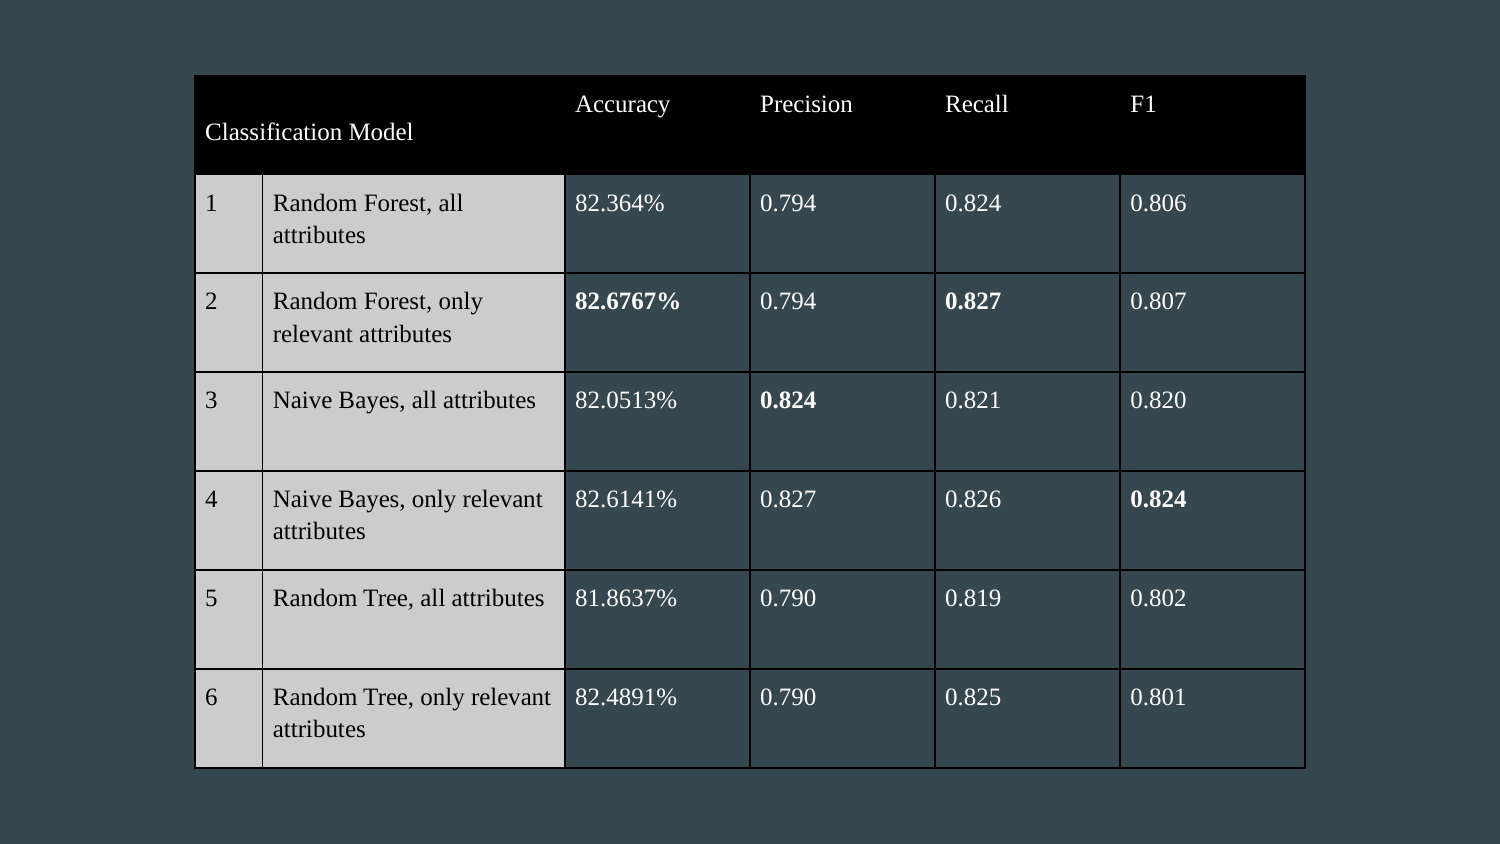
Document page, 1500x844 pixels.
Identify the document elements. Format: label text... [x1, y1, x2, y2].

table_cell 81.8637% [566, 571, 749, 668]
table_cell 0.826 [936, 472, 1119, 569]
table_cell 3 [196, 373, 262, 470]
table_cell 82.4891% [566, 670, 749, 767]
table_cell 0.790 [751, 670, 934, 767]
table_cell 0.807 [1121, 274, 1304, 371]
table_header Precision [751, 76, 934, 174]
table_cell Random Tree, only relevant attributes [263, 670, 564, 767]
table_cell 6 [196, 670, 262, 767]
table_cell 2 [196, 274, 262, 371]
table_cell 0.824 [751, 373, 934, 470]
table_cell 0.827 [751, 472, 934, 569]
table_cell 82.0513% [566, 373, 749, 470]
table_header Classification Model [196, 76, 564, 174]
table_cell 0.794 [751, 175, 934, 272]
table_header Accuracy [566, 76, 749, 174]
table_cell 0.806 [1121, 175, 1304, 272]
table_cell Naive Bayes, all attributes [263, 373, 564, 470]
table_cell 0.794 [751, 274, 934, 371]
table_cell 4 [196, 472, 262, 569]
table_cell 82.364% [566, 175, 749, 272]
table_cell Random Forest, only relevant attributes [263, 274, 564, 371]
table_cell 0.801 [1121, 670, 1304, 767]
table_cell 0.825 [936, 670, 1119, 767]
table_cell 0.819 [936, 571, 1119, 668]
table_cell Naive Bayes, only relevant attributes [263, 472, 564, 569]
table_cell 1 [196, 175, 262, 272]
table_cell 0.820 [1121, 373, 1304, 470]
table_header Recall [936, 76, 1119, 174]
table_cell 0.790 [751, 571, 934, 668]
table_cell 0.824 [1121, 472, 1304, 569]
table_cell 0.824 [936, 175, 1119, 272]
table_cell 82.6141% [566, 472, 749, 569]
table_header F1 [1121, 76, 1304, 174]
table_cell 5 [196, 571, 262, 668]
table_cell 82.6767% [566, 274, 749, 371]
table_cell 0.827 [936, 274, 1119, 371]
table_cell Random Forest, all attributes [263, 175, 564, 272]
table_cell 0.802 [1121, 571, 1304, 668]
table_cell Random Tree, all attributes [263, 571, 564, 668]
table_cell 0.821 [936, 373, 1119, 470]
